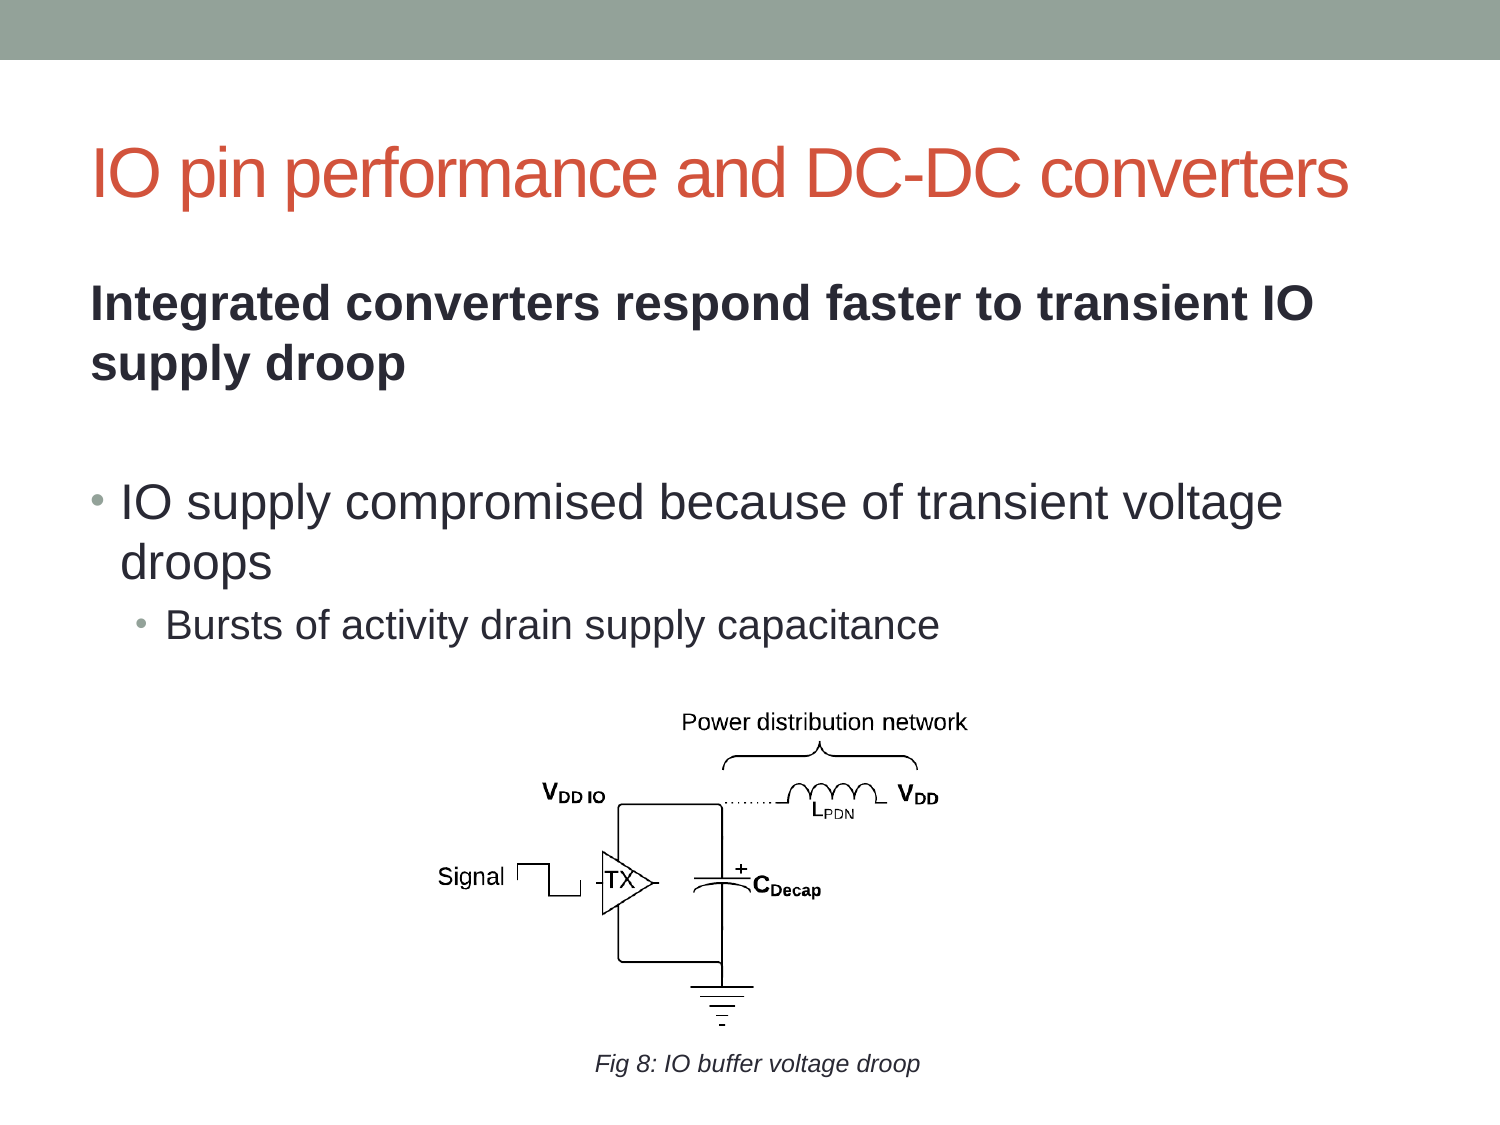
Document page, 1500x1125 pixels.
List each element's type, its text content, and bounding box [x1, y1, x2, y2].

title IO pin performance and DC-DC converters [75, 87, 1425, 250]
text_box Fig 8: IO buffer voltage droop [92, 1039, 1431, 1085]
list Integrated converters respond faster to transient IO supply droop IO supply compromised because of transient voltage droops Bursts of activity drain supply capacitance [75, 262, 1425, 1063]
picture [399, 662, 1006, 1056]
